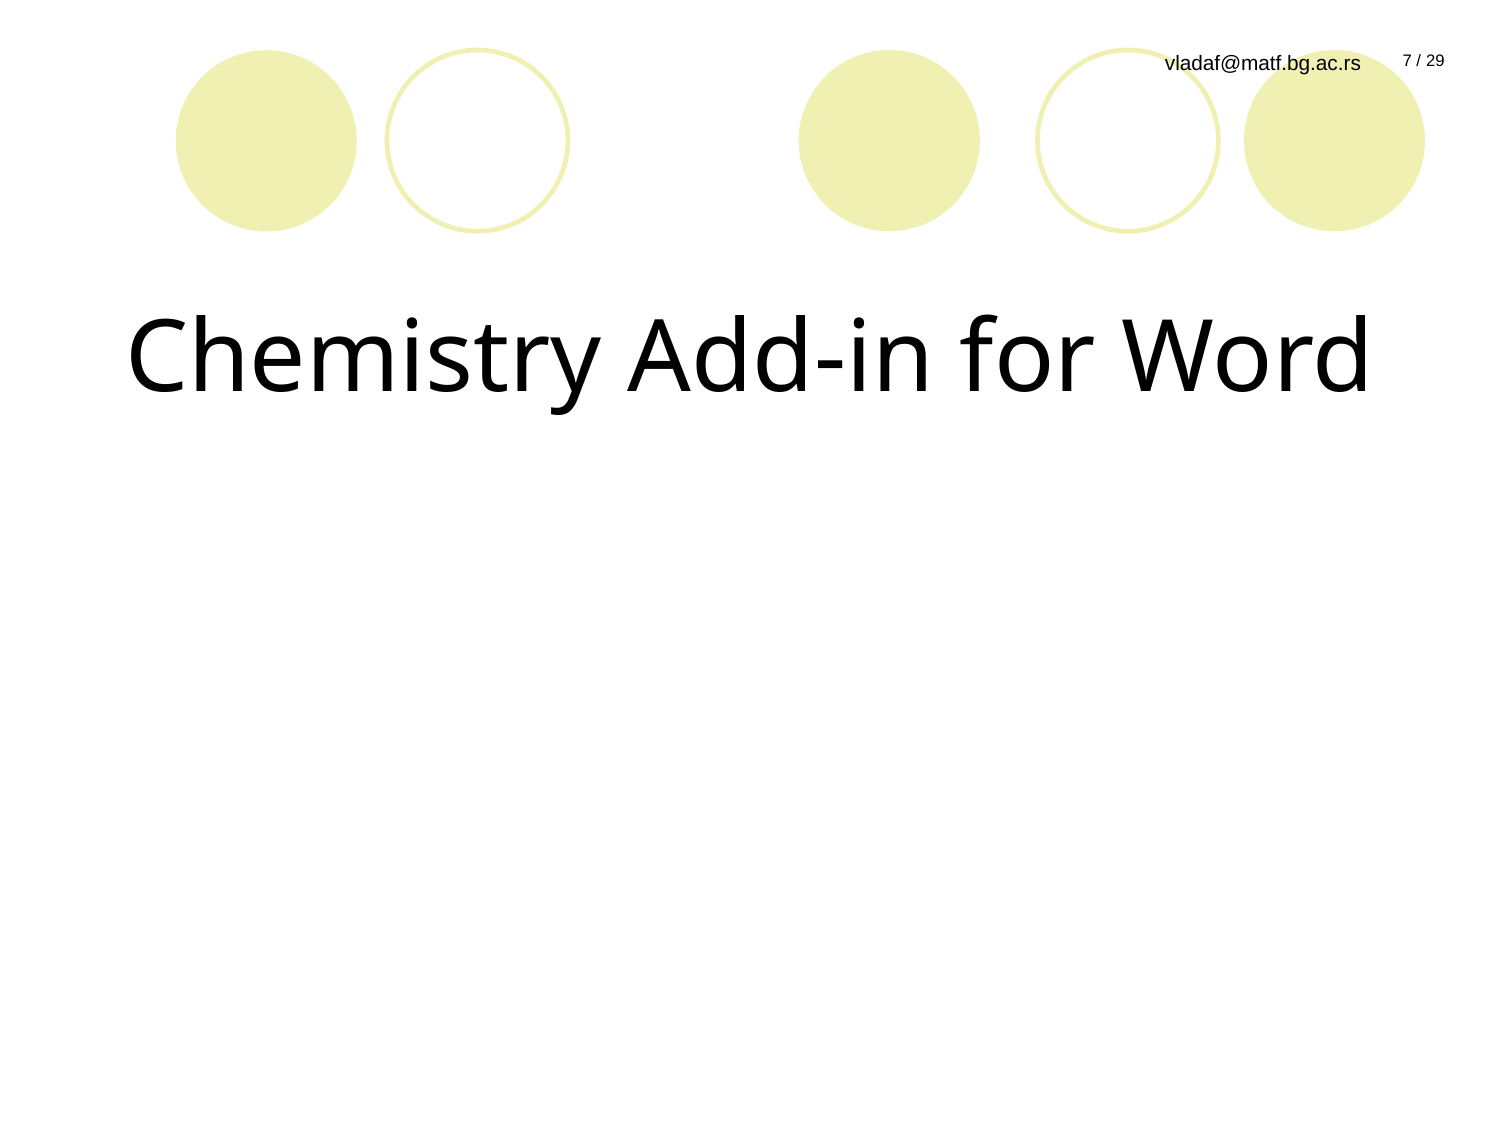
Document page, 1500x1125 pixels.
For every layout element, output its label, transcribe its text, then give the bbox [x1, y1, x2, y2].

text_box Chemistry Add-in for Word [87, 284, 1413, 569]
title [75, 90, 1425, 233]
